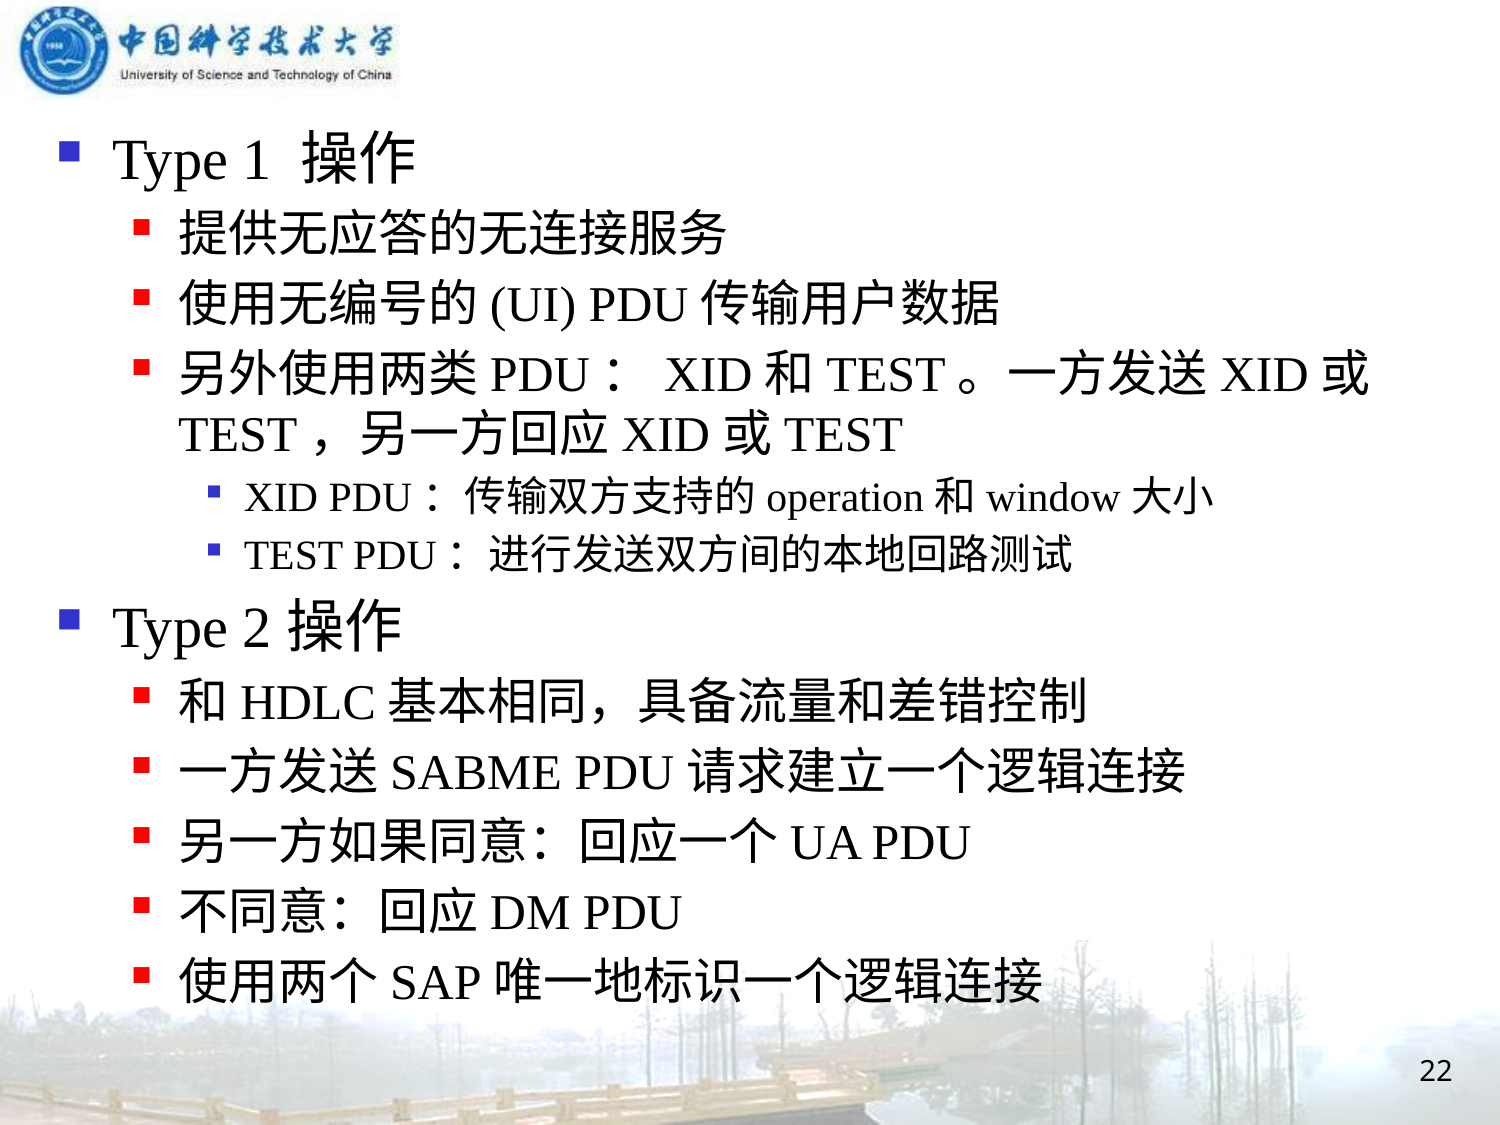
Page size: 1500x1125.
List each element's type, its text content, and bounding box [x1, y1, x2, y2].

picture [0, 0, 422, 103]
slide_number 22 [1154, 1023, 1468, 1100]
list Type 1 操作 提供无应答的无连接服务 使用无编号的(UI) PDU传输用户数据 另外使用两类PDU：XID和TEST。一方发送XID或TEST，另一方回应XID或TEST XID PDU：传输双方支持的operation和window大小 TEST PDU：进行发送双方间的本地回路测试 Type 2操作 和HDLC基本相同，具备流量和差错控制 一方发送SABME PDU请求建立一个逻辑连接 另一方如果同意：回应一个UA PDU 不同意：回应DM PDU 使用两个SAP唯一地标识一个逻辑连接 [40, 113, 1470, 1007]
